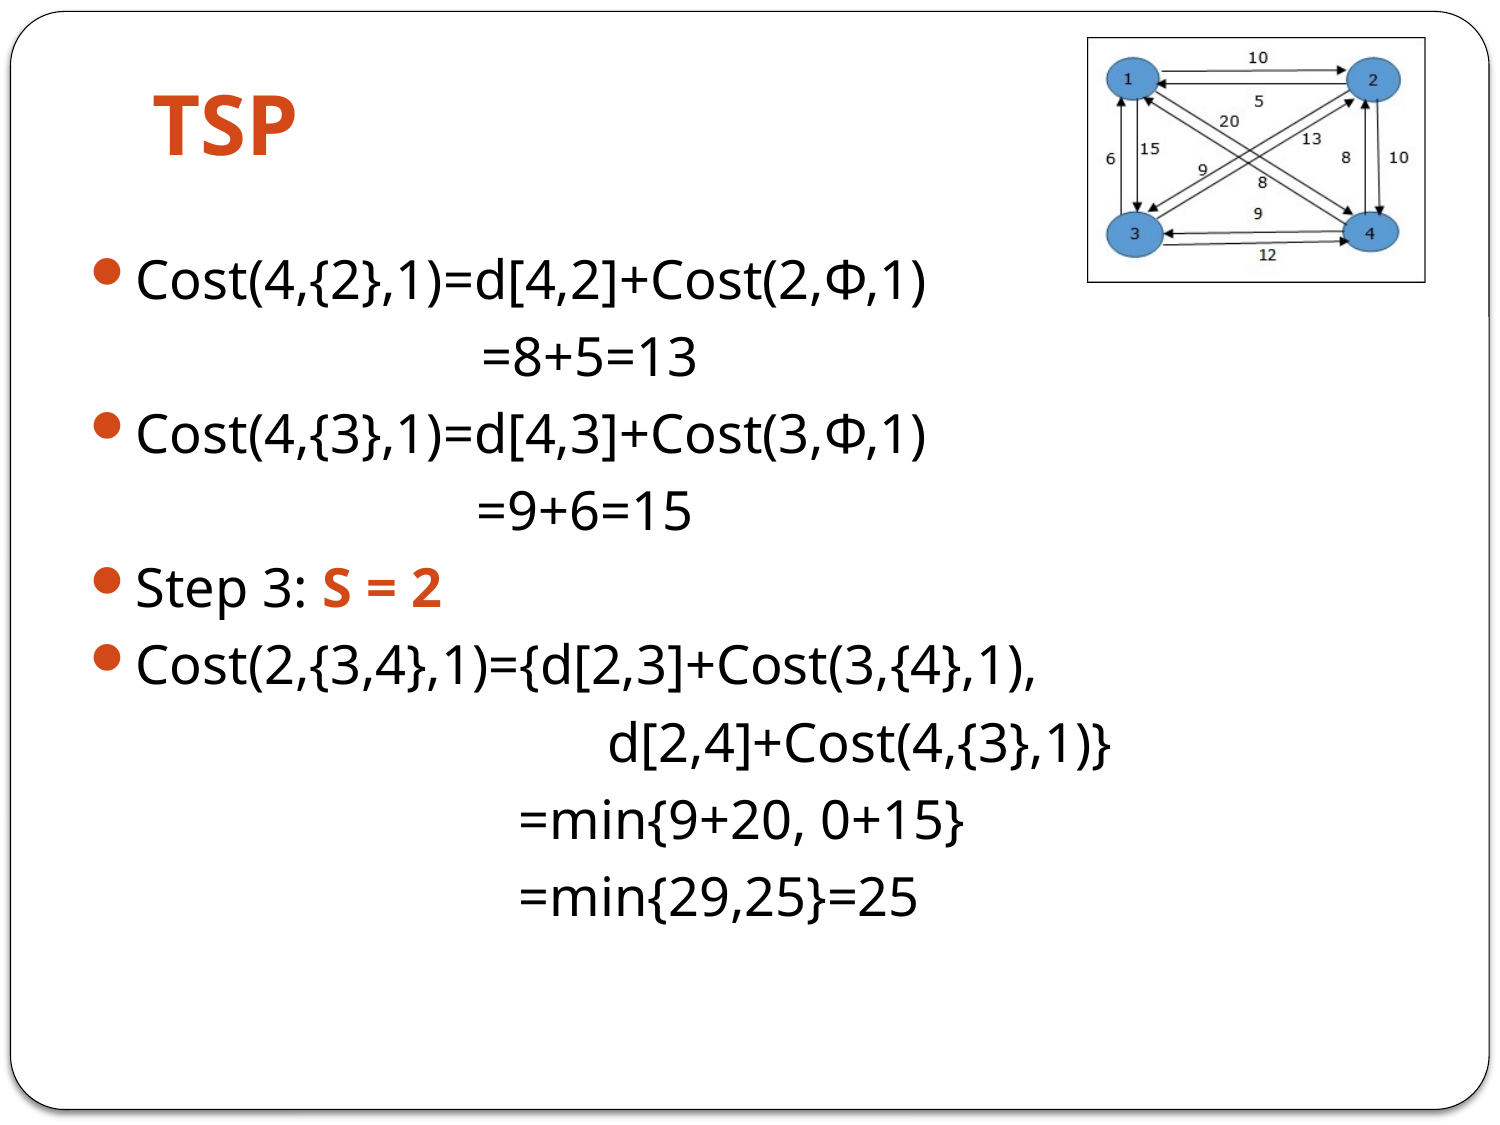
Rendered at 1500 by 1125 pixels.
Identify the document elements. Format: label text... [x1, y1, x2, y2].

list Cost(4,{2},1)=d[4,2]+Cost(2,Φ,1) =8+5=13 Cost(4,{3},1)=d[4,3]+Cost(3,Φ,1) =9+6=15 Step 3: S = 2 Cost(2,{3,4},1)={d[2,3]+Cost(3,{4},1), d[2,4]+Cost(4,{3},1)} =min{9+20, 0+15} =min{29,25}=25 [75, 237, 1350, 1050]
picture [1087, 37, 1427, 283]
title TSP [137, 0, 375, 188]
